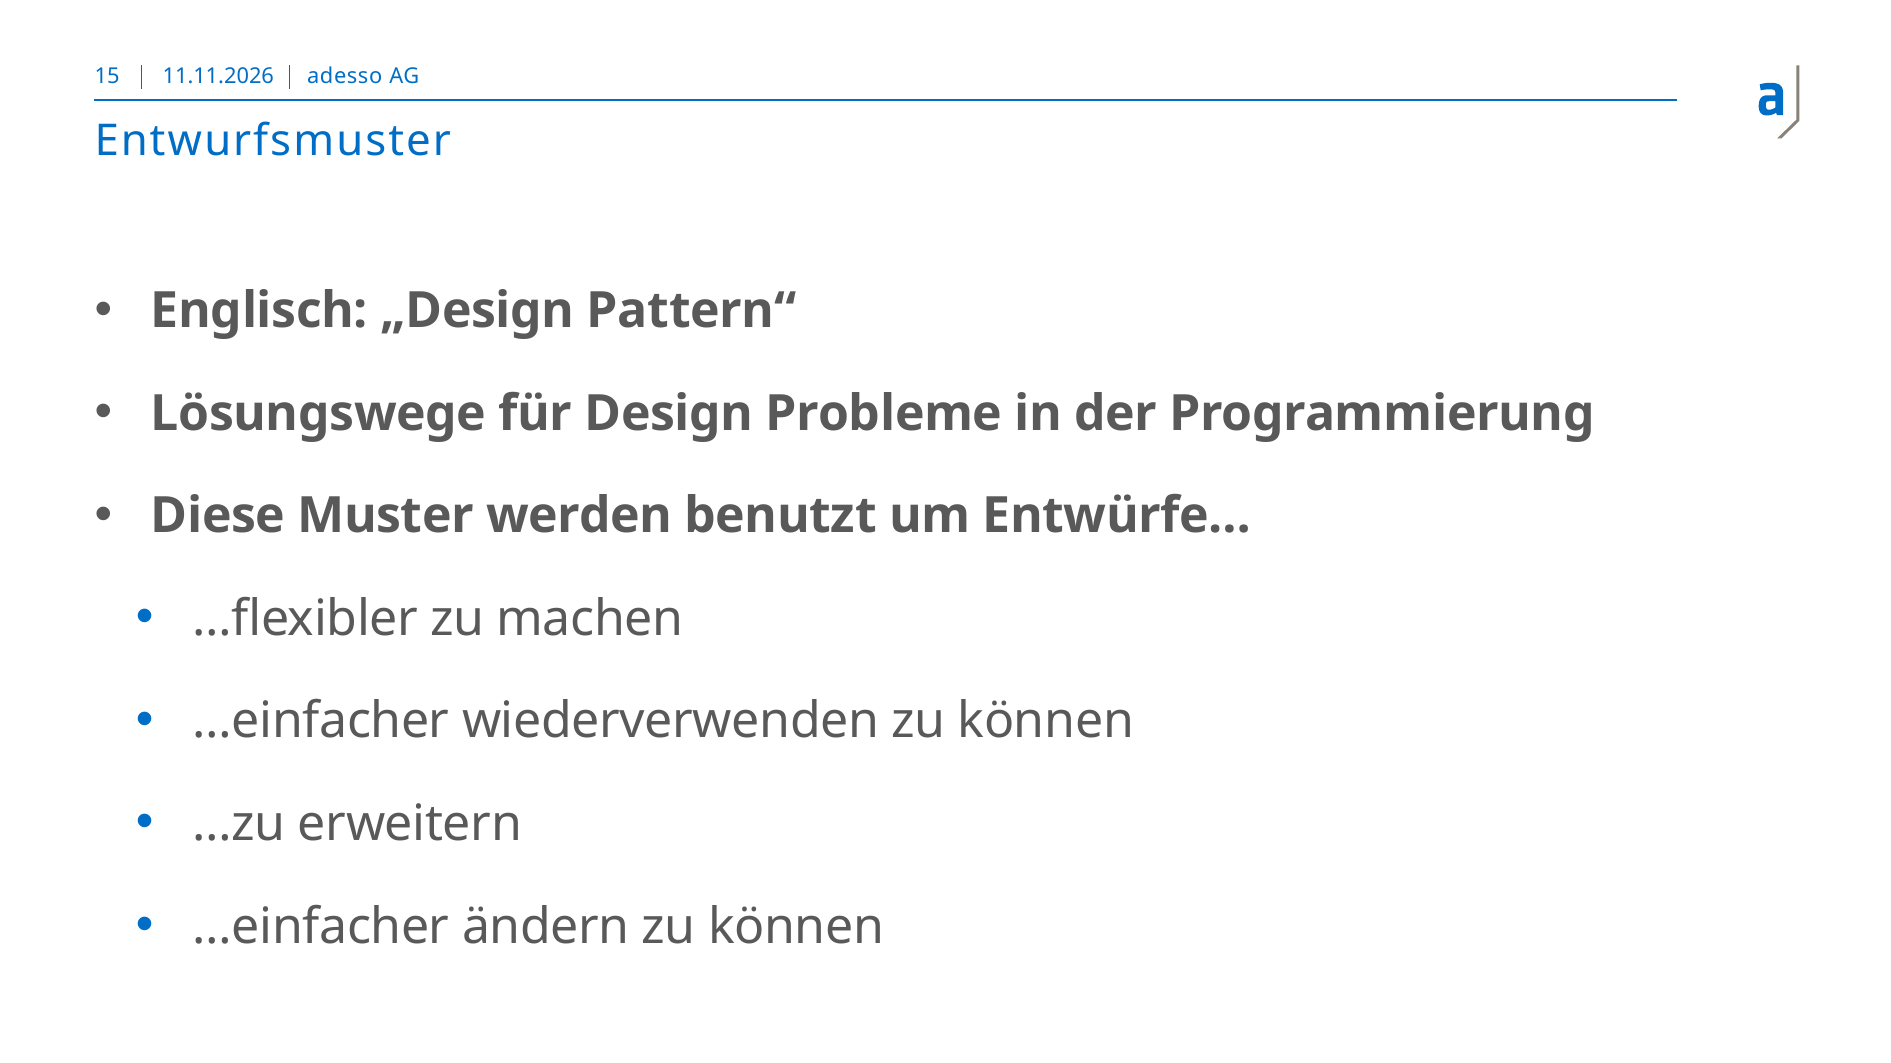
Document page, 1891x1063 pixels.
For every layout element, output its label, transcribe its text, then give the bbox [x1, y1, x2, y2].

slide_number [150, 59, 287, 95]
title Entwurfsmuster [94, 106, 1678, 220]
footer adesso AG [307, 59, 1678, 95]
slide_number 15 [94, 59, 142, 95]
list Englisch: „Design Pattern“ Lösungswege für Design Probleme in der Programmierung Diese Muster werden benutzt um Entwürfe… …flexibler zu machen …einfacher wiederverwenden zu können …zu erweitern …einfacher ändern zu können [94, 247, 1678, 1016]
